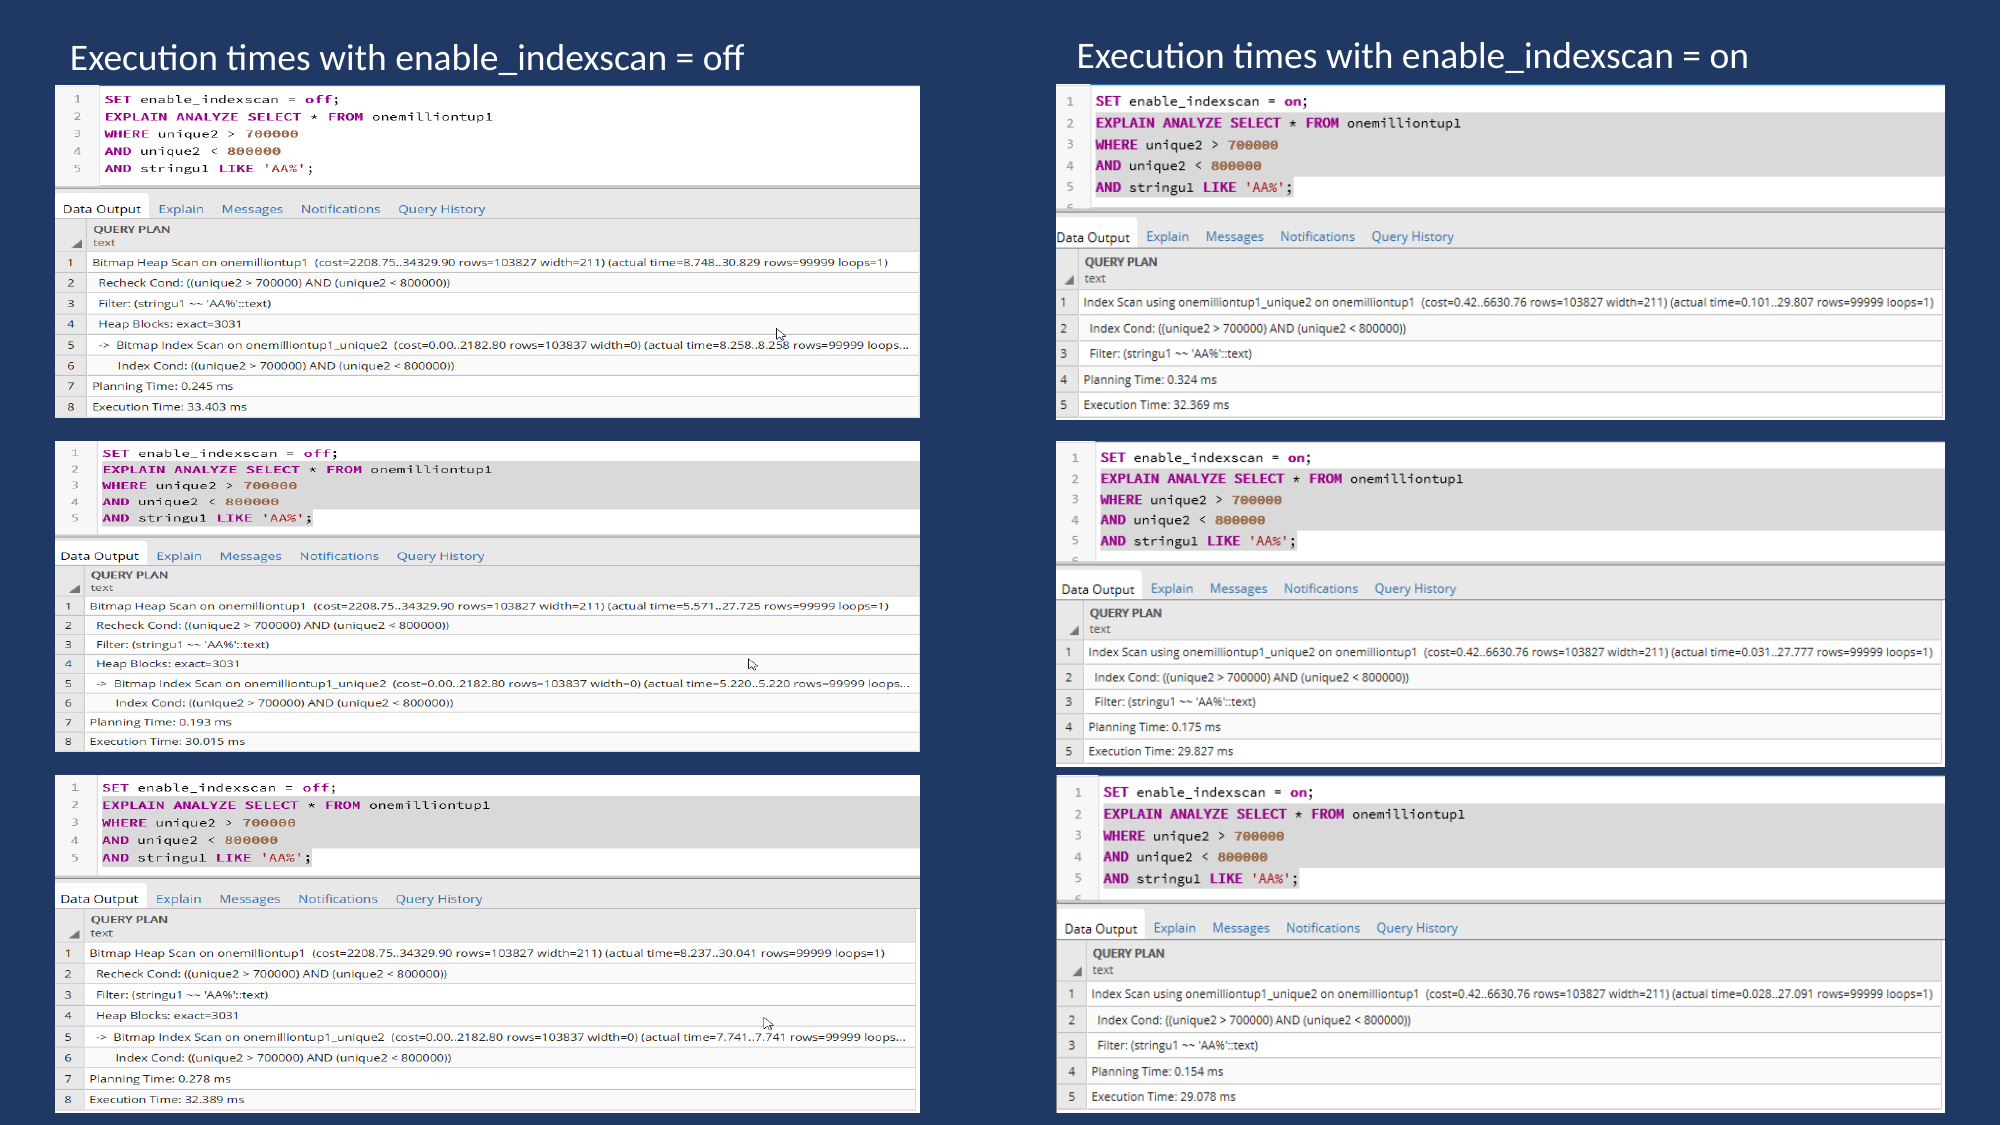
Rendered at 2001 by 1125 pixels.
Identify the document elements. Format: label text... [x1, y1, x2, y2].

picture [55, 85, 920, 418]
text_box Execution times with enable_indexscan = on [1061, 23, 1765, 84]
picture [55, 775, 920, 1113]
picture [55, 441, 920, 752]
picture [1056, 84, 1945, 420]
picture [1056, 441, 1945, 767]
text_box Execution times with enable_indexscan = off [55, 25, 776, 86]
picture [1056, 775, 1945, 1113]
